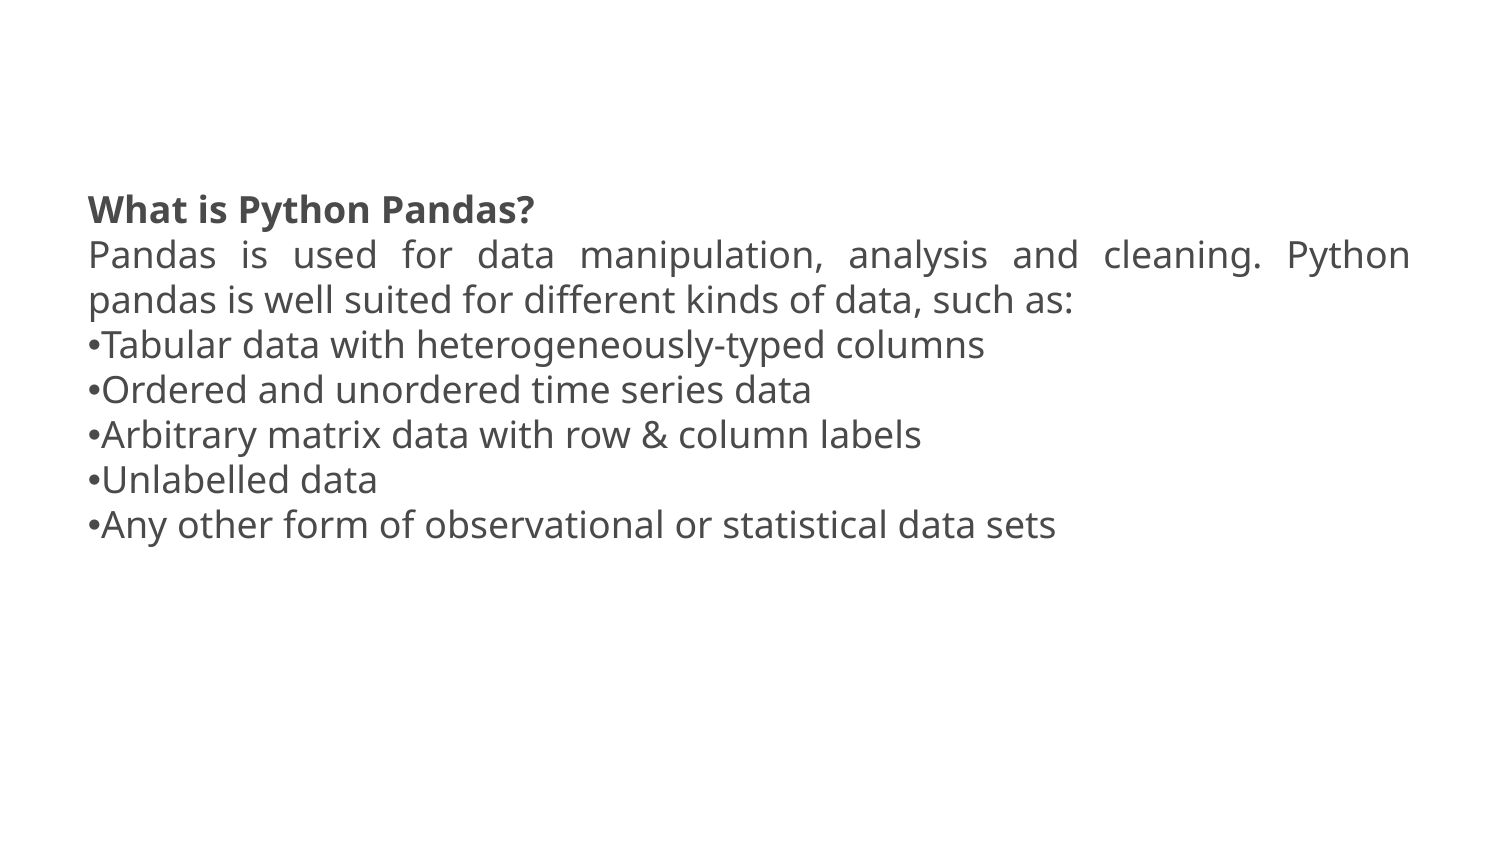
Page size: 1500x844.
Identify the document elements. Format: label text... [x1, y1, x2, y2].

list What is Python Pandas? Pandas is used for data manipulation, analysis and cleaning. Python pandas is well suited for different kinds of data, such as: Tabular data with heterogeneously-typed columns Ordered and unordered time series data Arbitrary matrix data with row & column labels Unlabelled data Any other form of observational or statistical data sets [87, 186, 1413, 554]
